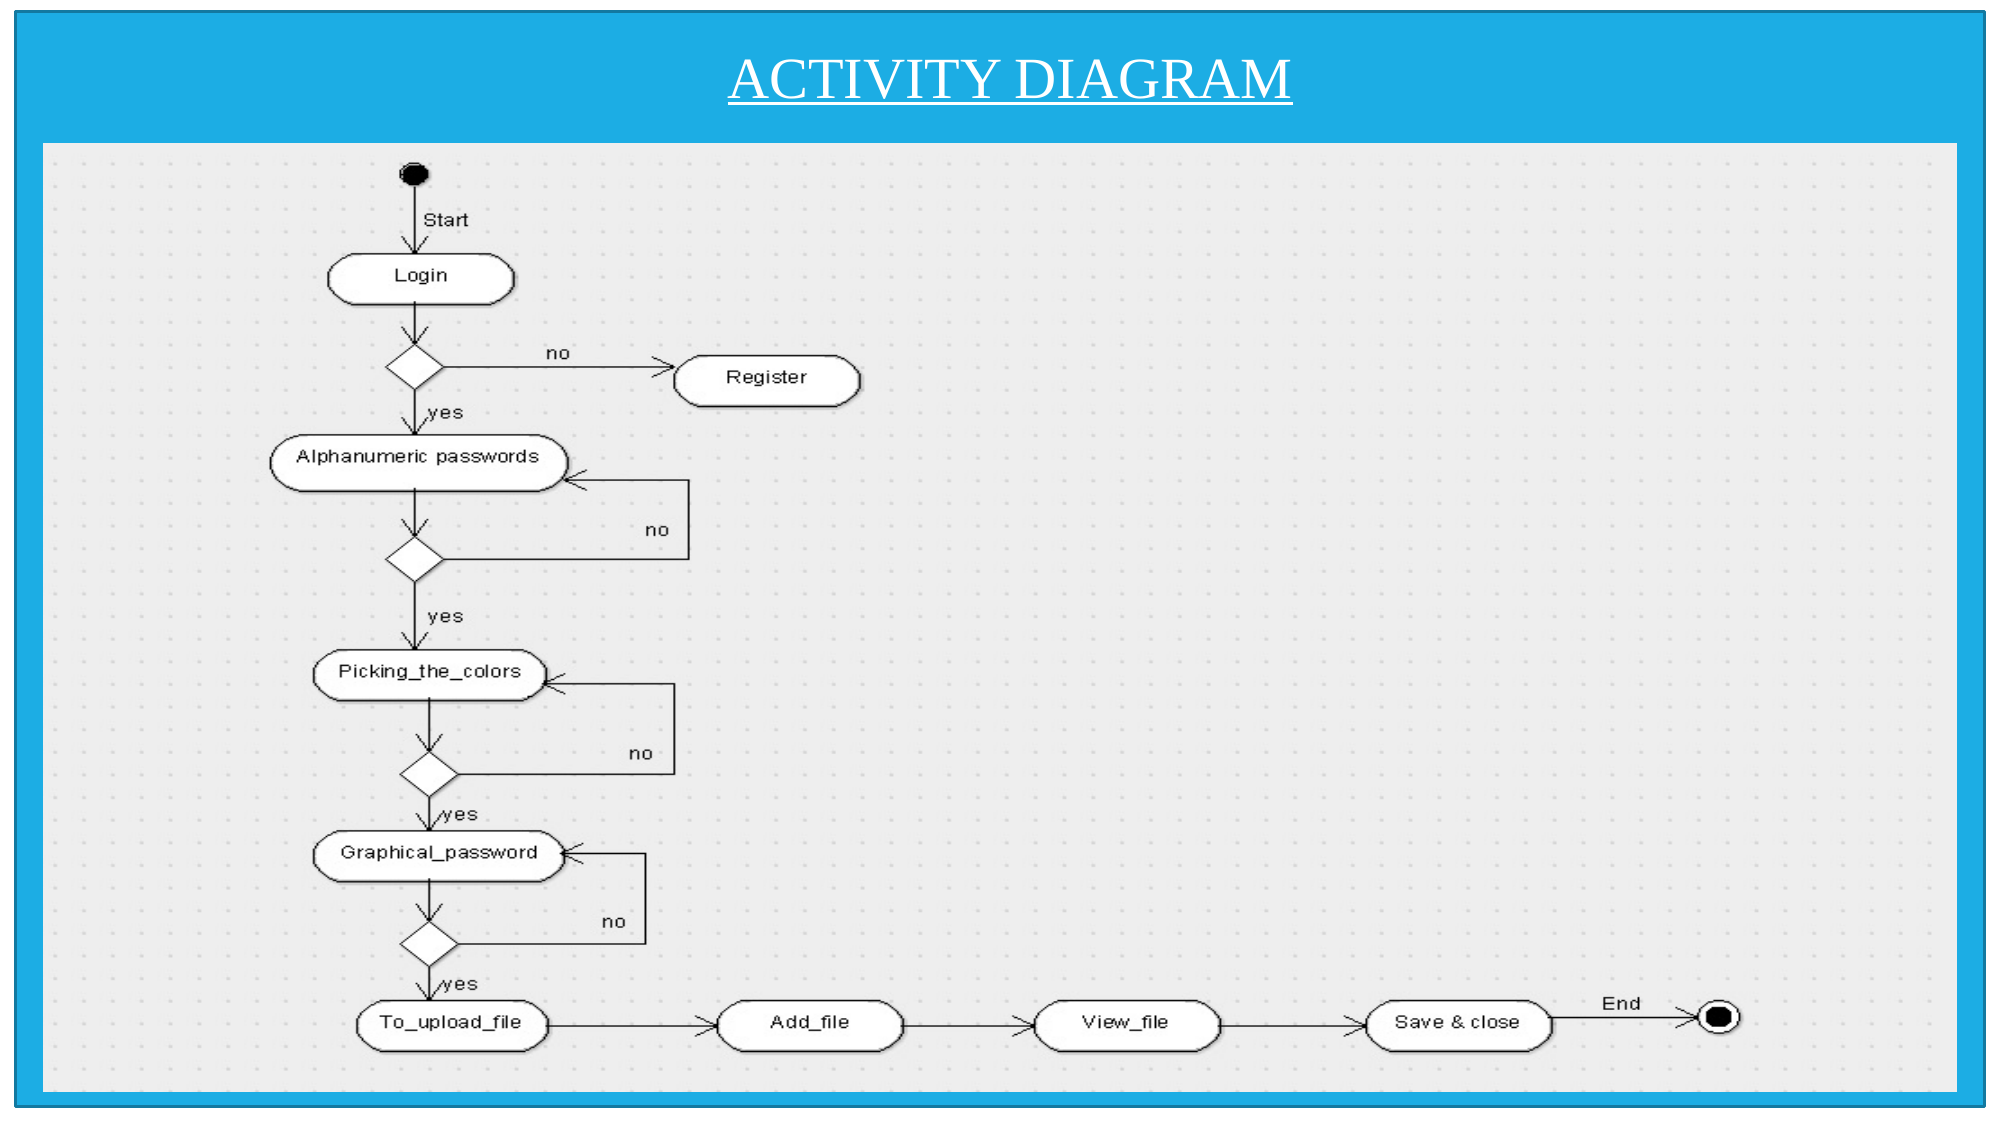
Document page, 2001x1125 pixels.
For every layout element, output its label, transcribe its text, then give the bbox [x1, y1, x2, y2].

text_box [14, 10, 1986, 1108]
picture [43, 142, 1957, 1093]
text_box ACTIVITY DIAGRAM [712, 33, 1384, 118]
